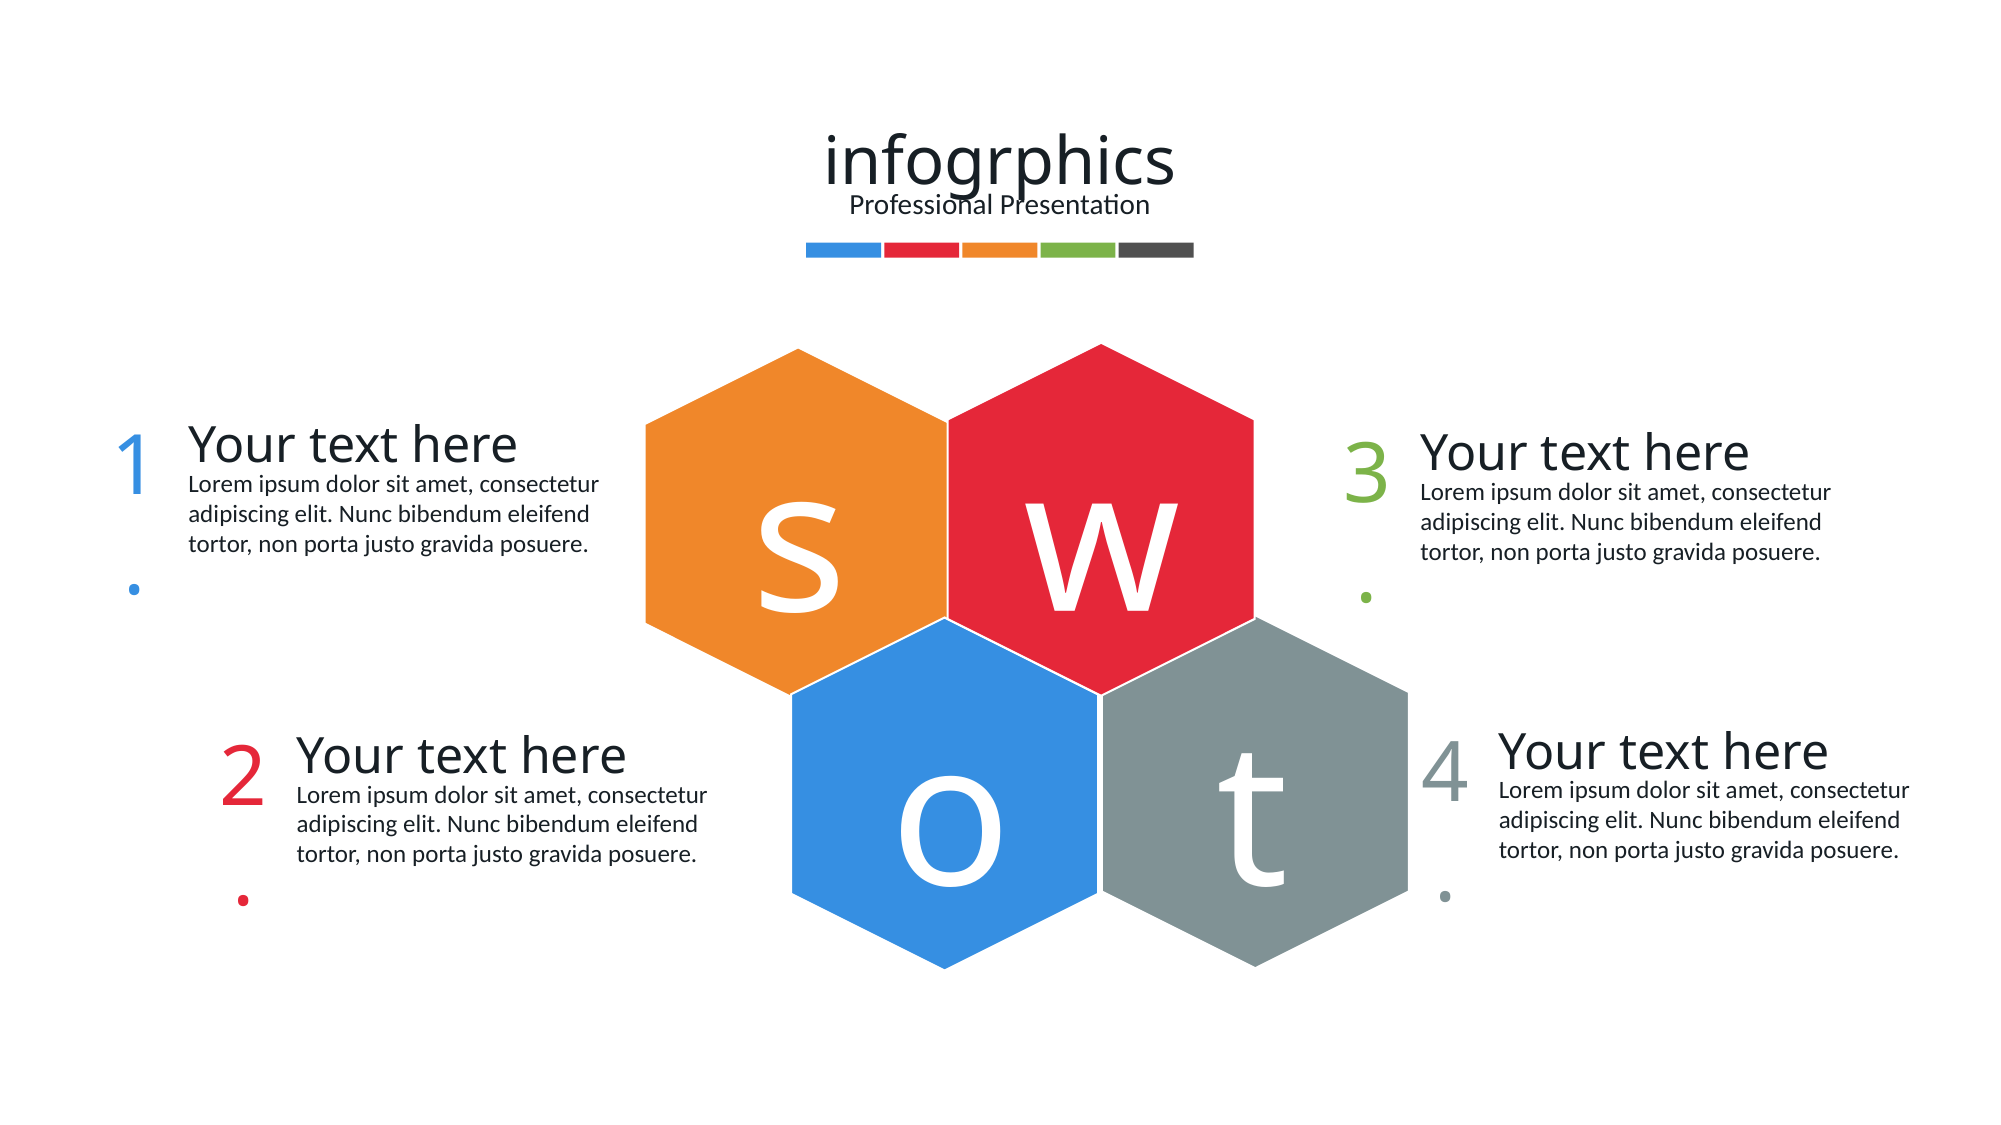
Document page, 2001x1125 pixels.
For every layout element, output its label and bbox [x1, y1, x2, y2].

text_box [95, 404, 649, 566]
text_box [287, 317, 1681, 971]
text_box [0, 110, 2000, 258]
text_box [203, 714, 757, 877]
text_box [1327, 412, 1881, 574]
text_box [1405, 710, 1959, 873]
